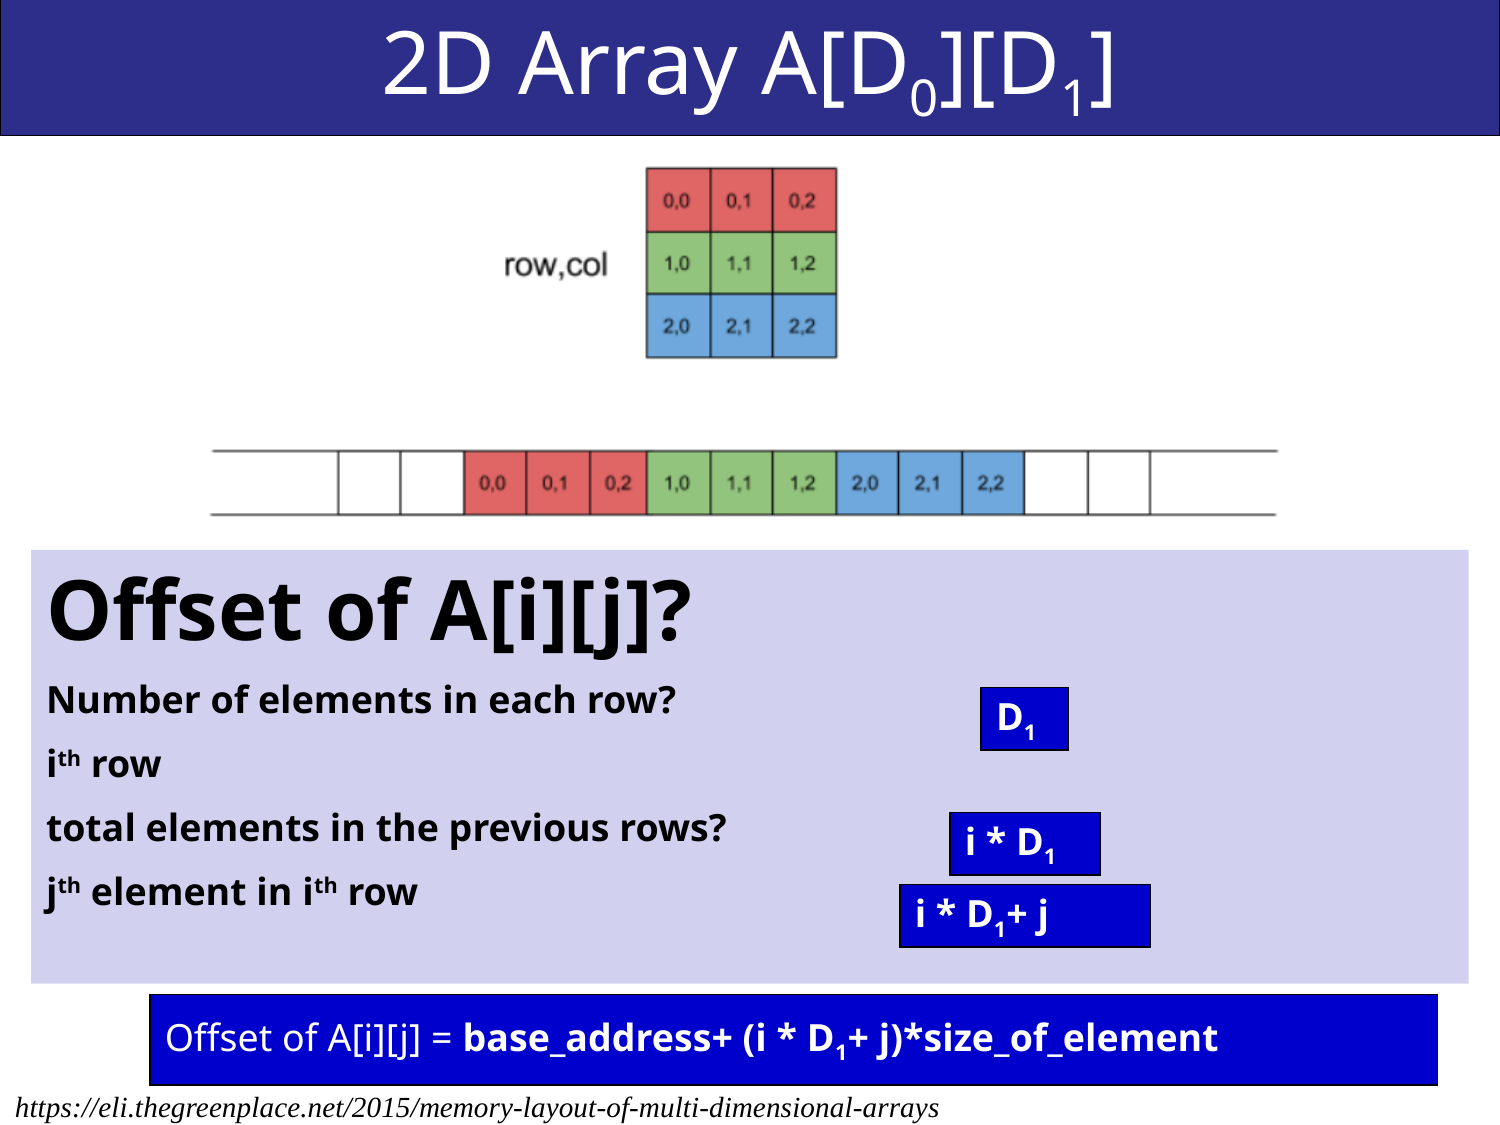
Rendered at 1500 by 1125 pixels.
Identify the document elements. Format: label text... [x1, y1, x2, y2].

picture [174, 153, 1306, 532]
text_box https://eli.thegreenplace.net/2015/memory-layout-of-multi-dimensional-arrays [0, 1080, 1423, 1125]
title 2D Array A[D0][D1] [0, 0, 1500, 136]
text_box Offset of A[i][j]? Number of elements in each row? ith row total elements in the previous rows? jth element in ith row [31, 549, 1469, 984]
text_box i * D1 [949, 812, 1100, 875]
text_box D1 [981, 687, 1069, 750]
text_box Offset of A[i][j] = base_address+ (i * D1+ j)*size_of_element [149, 994, 1438, 1085]
text_box i * D1+ j [900, 884, 1150, 948]
